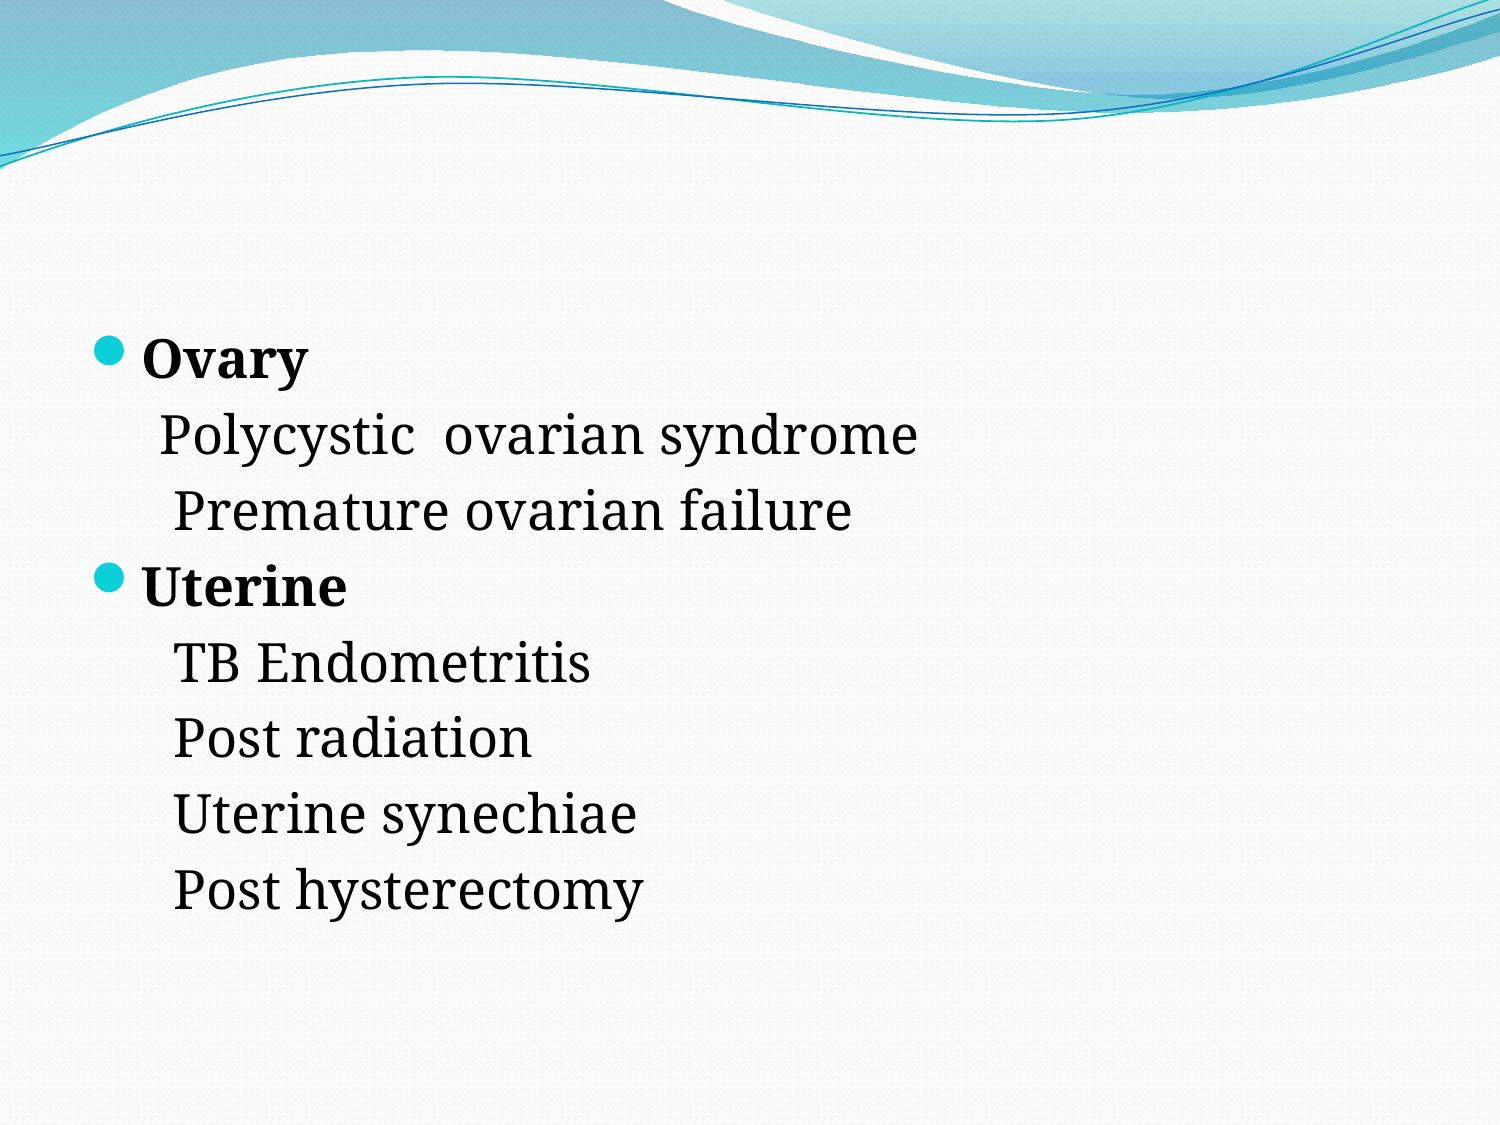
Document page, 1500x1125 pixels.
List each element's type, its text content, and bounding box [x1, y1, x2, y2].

list Ovary Polycystic ovarian syndrome Premature ovarian failure Uterine TB Endometritis Post radiation Uterine synechiae Post hysterectomy [75, 317, 1425, 1038]
